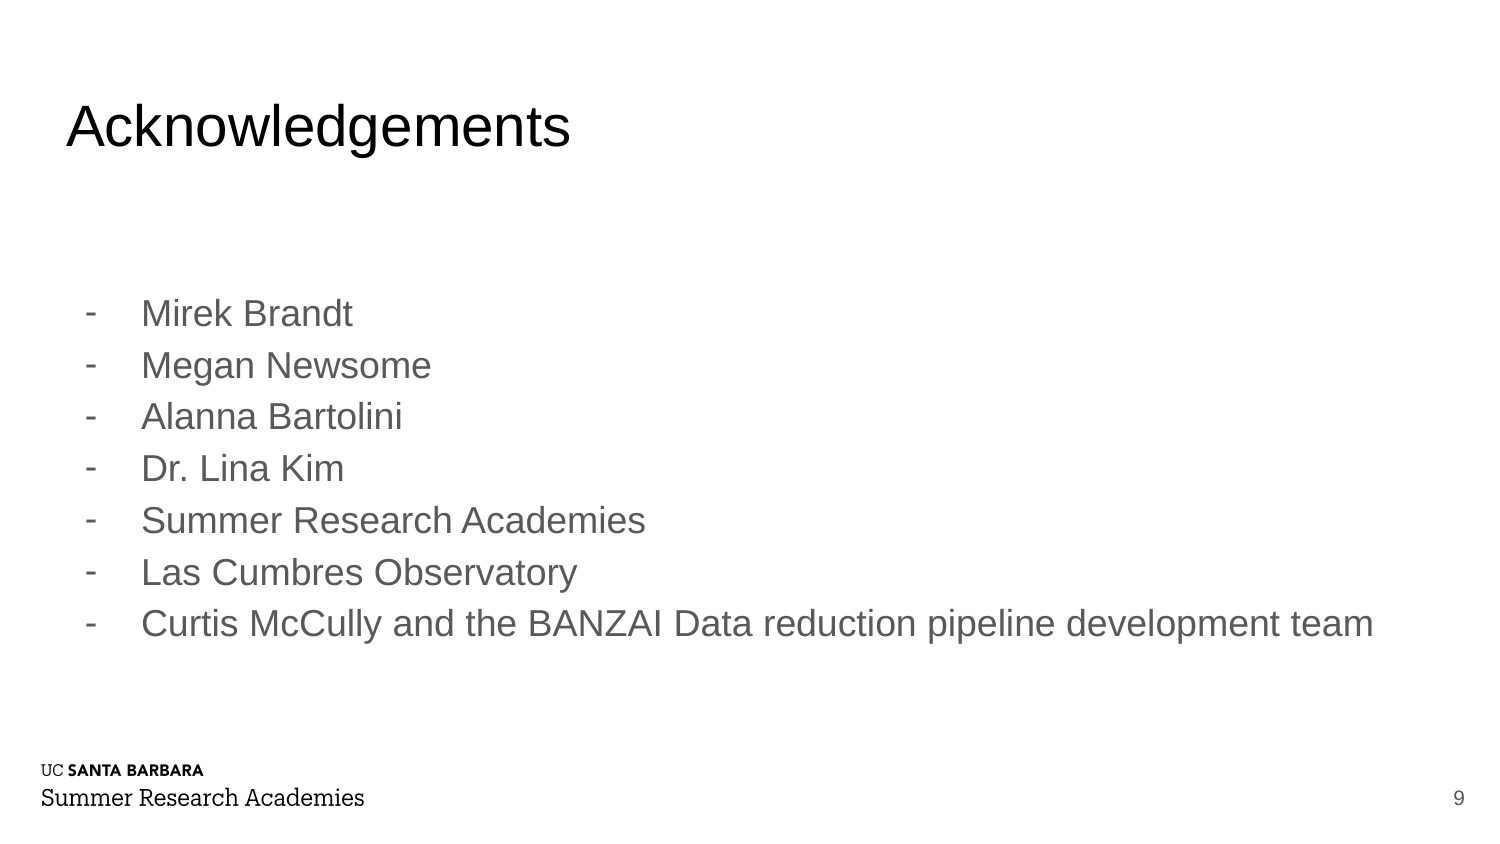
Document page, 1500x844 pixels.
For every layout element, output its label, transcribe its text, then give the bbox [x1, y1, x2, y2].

list Mirek Brandt Megan Newsome Alanna Bartolini Dr. Lina Kim Summer Research Academies Las Cumbres Observatory Curtis McCully and the BANZAI Data reduction pipeline development team [51, 189, 1449, 750]
title Acknowledgements [51, 72, 1449, 167]
picture [41, 764, 364, 807]
slide_number 9 [1389, 764, 1480, 830]
